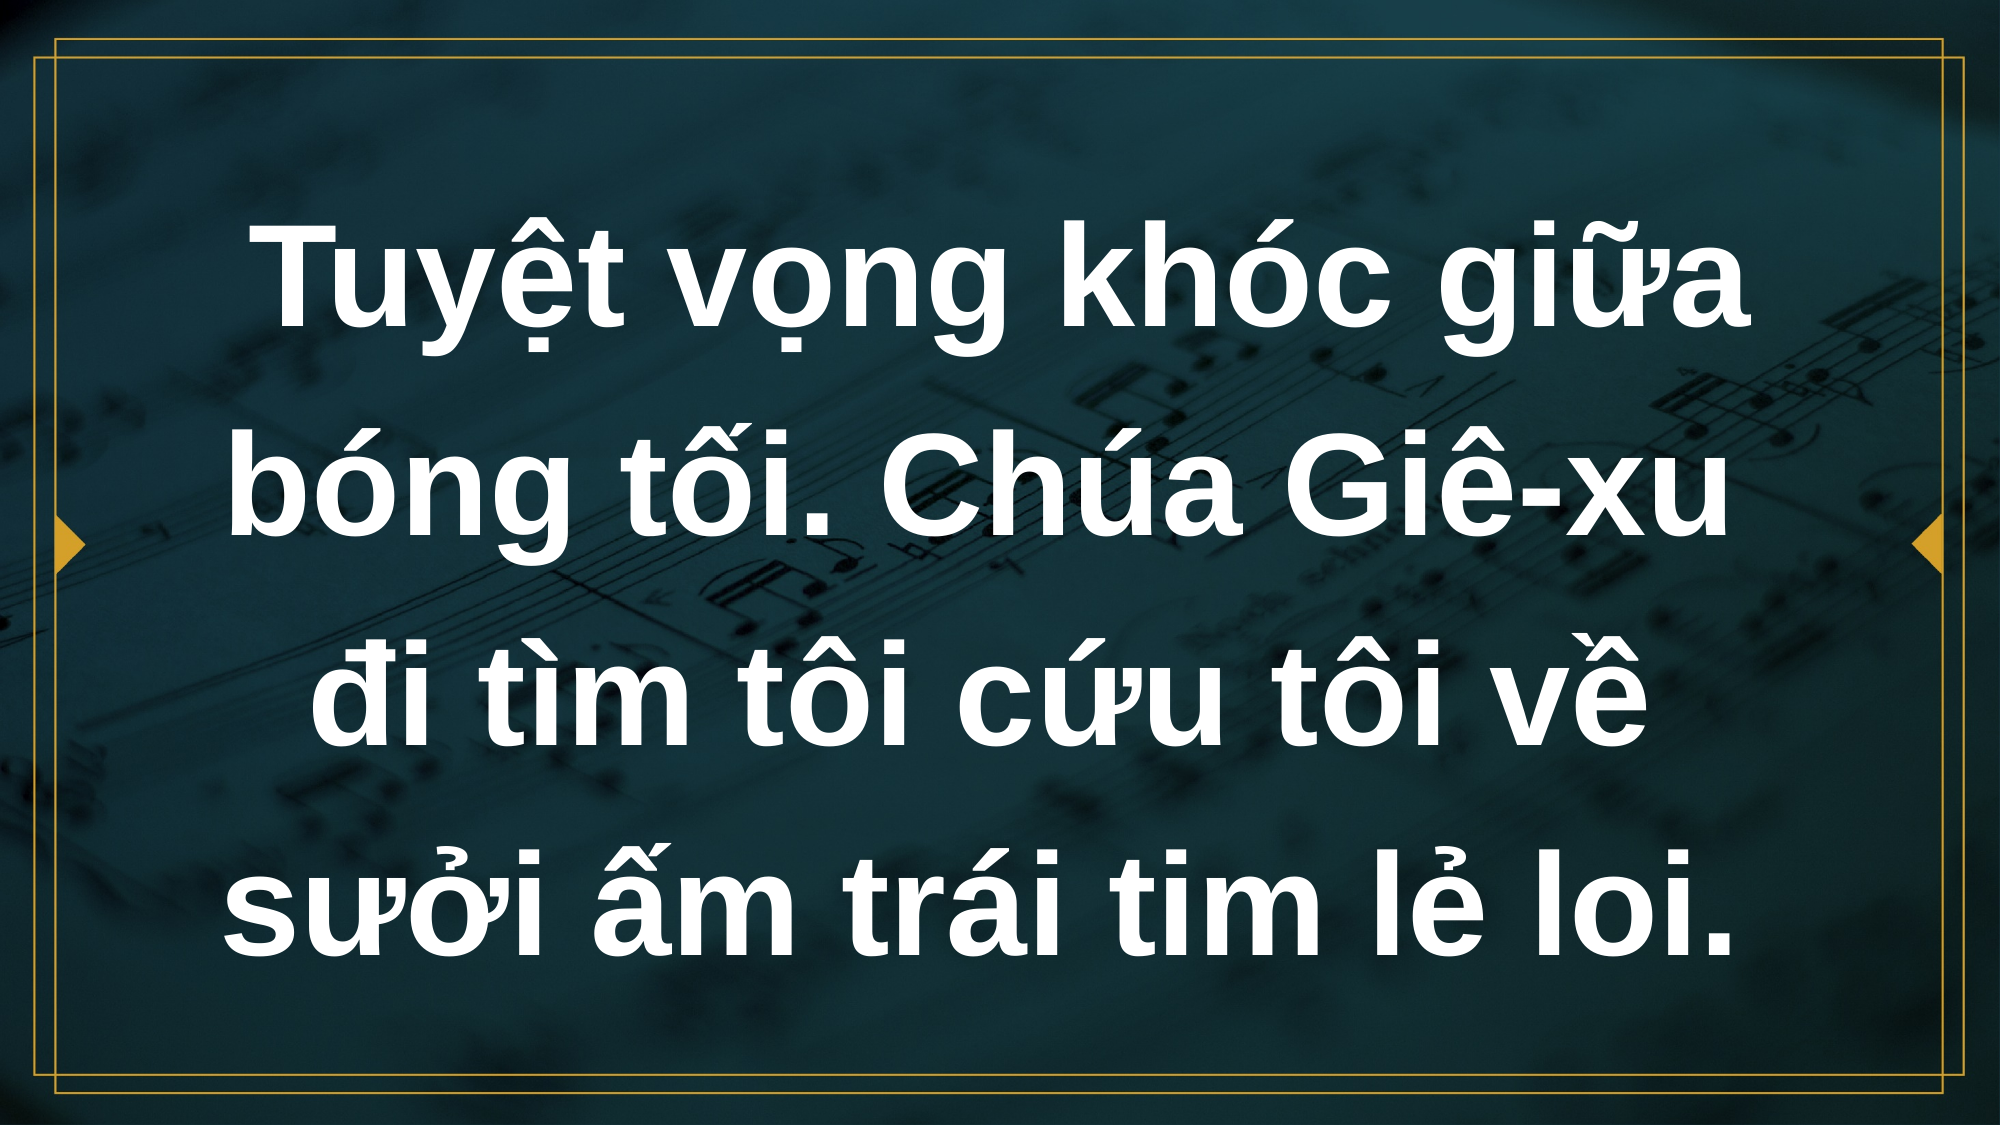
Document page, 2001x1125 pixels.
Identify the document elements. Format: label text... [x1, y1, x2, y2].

picture [0, 0, 2000, 1125]
title Tuyệt vọng khóc giữa bóng tối. Chúa Giê-xu đi tìm tôi cứu tôi về sưởi ấm trái tim lẻ loi. [55, 53, 1945, 1077]
